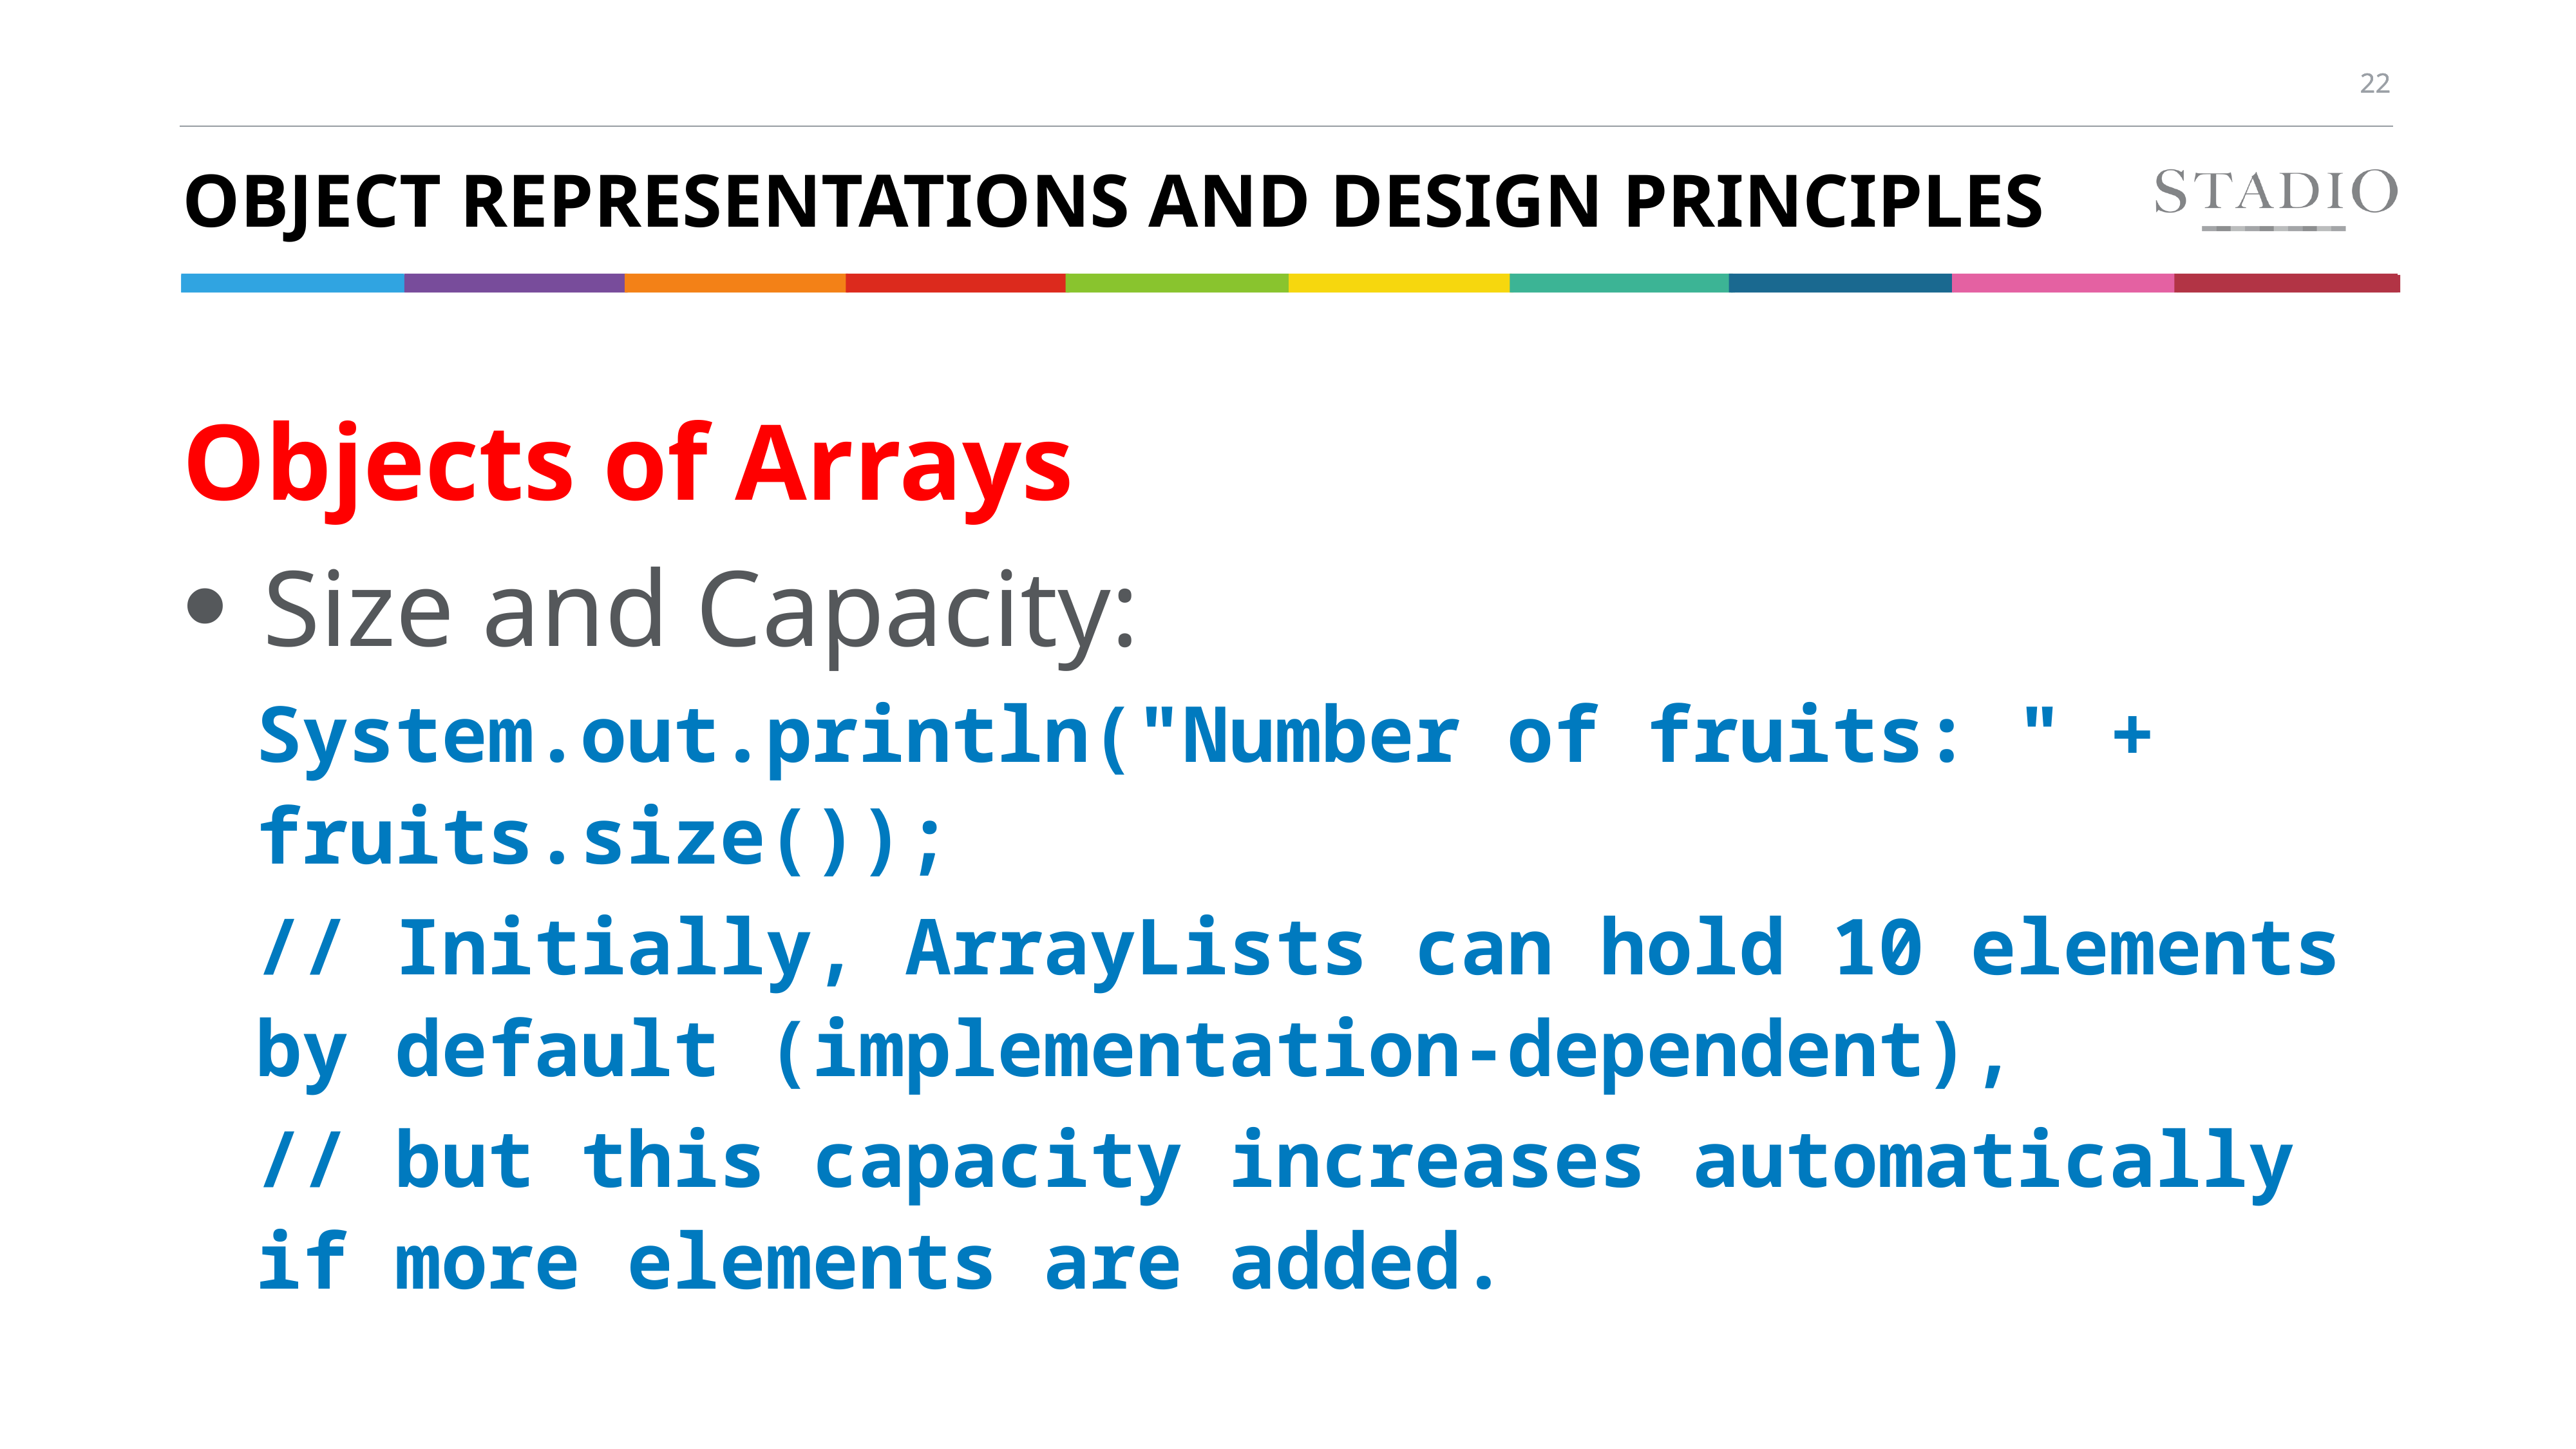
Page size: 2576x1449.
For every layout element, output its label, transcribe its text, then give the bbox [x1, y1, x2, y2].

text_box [181, 273, 2398, 293]
title Object Representations and Design Principles [182, 128, 2069, 131]
text_box [178, 131, 2398, 279]
list Objects of Arrays Size and Capacity: System.out.println("Number of fruits: " + fruits.size()); // Initially, ArrayLists can hold 10 elements by default (implementation-dependent), // but this capacity increases automatically if more elements are added. [182, 383, 2402, 1370]
picture [2112, 126, 2441, 274]
